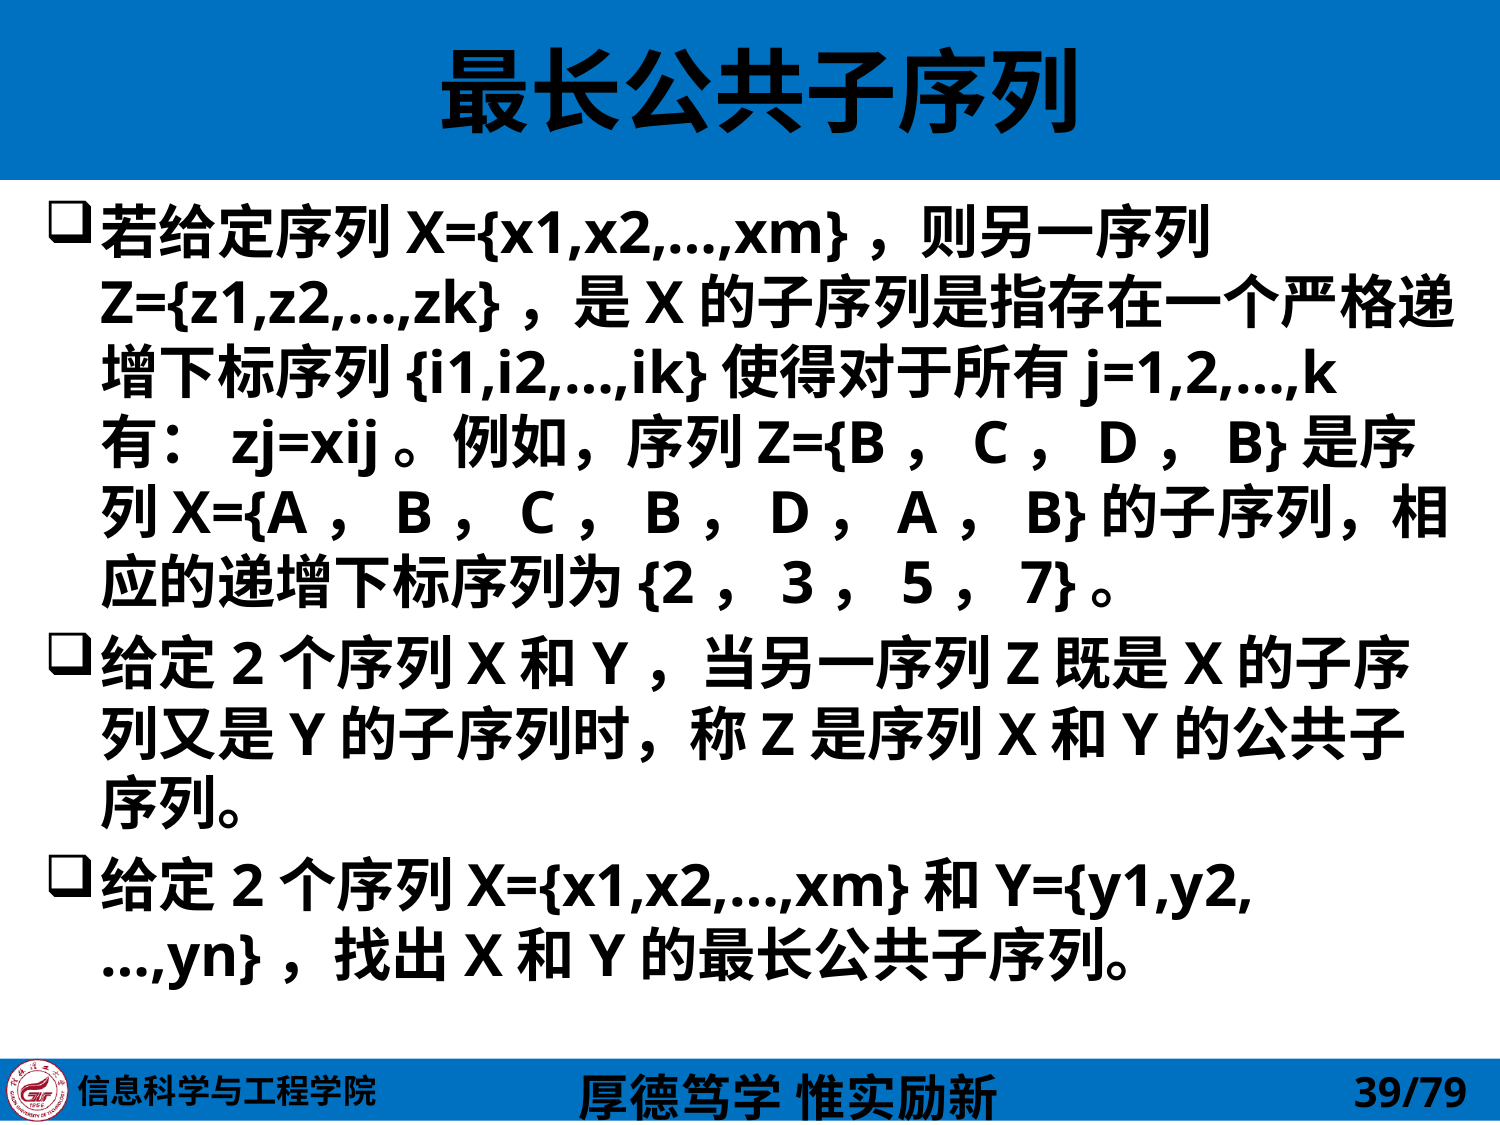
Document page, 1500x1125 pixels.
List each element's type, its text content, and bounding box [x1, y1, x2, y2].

list 若给定序列X={x1,x2,…,xm}，则另一序列Z={z1,z2,…,zk}，是X的子序列是指存在一个严格递增下标序列{i1,i2,…,ik}使得对于所有j=1,2,…,k有：zj=xij。例如，序列Z={B，C，D，B}是序列X={A，B，C，B，D，A，B}的子序列，相应的递增下标序列为{2，3，5，7}。 给定2个序列X和Y，当另一序列Z既是X的子序列又是Y的子序列时，称Z是序列X和Y的公共子序列。 给定2个序列X={x1,x2,…,xm}和Y={y1,y2,…,yn}，找出X和Y的最长公共子序列。 [29, 187, 1471, 1046]
slide_number 39/79 [1132, 1058, 1483, 1121]
picture [5, 1058, 69, 1122]
title 最长公共子序列 [85, 0, 1436, 183]
